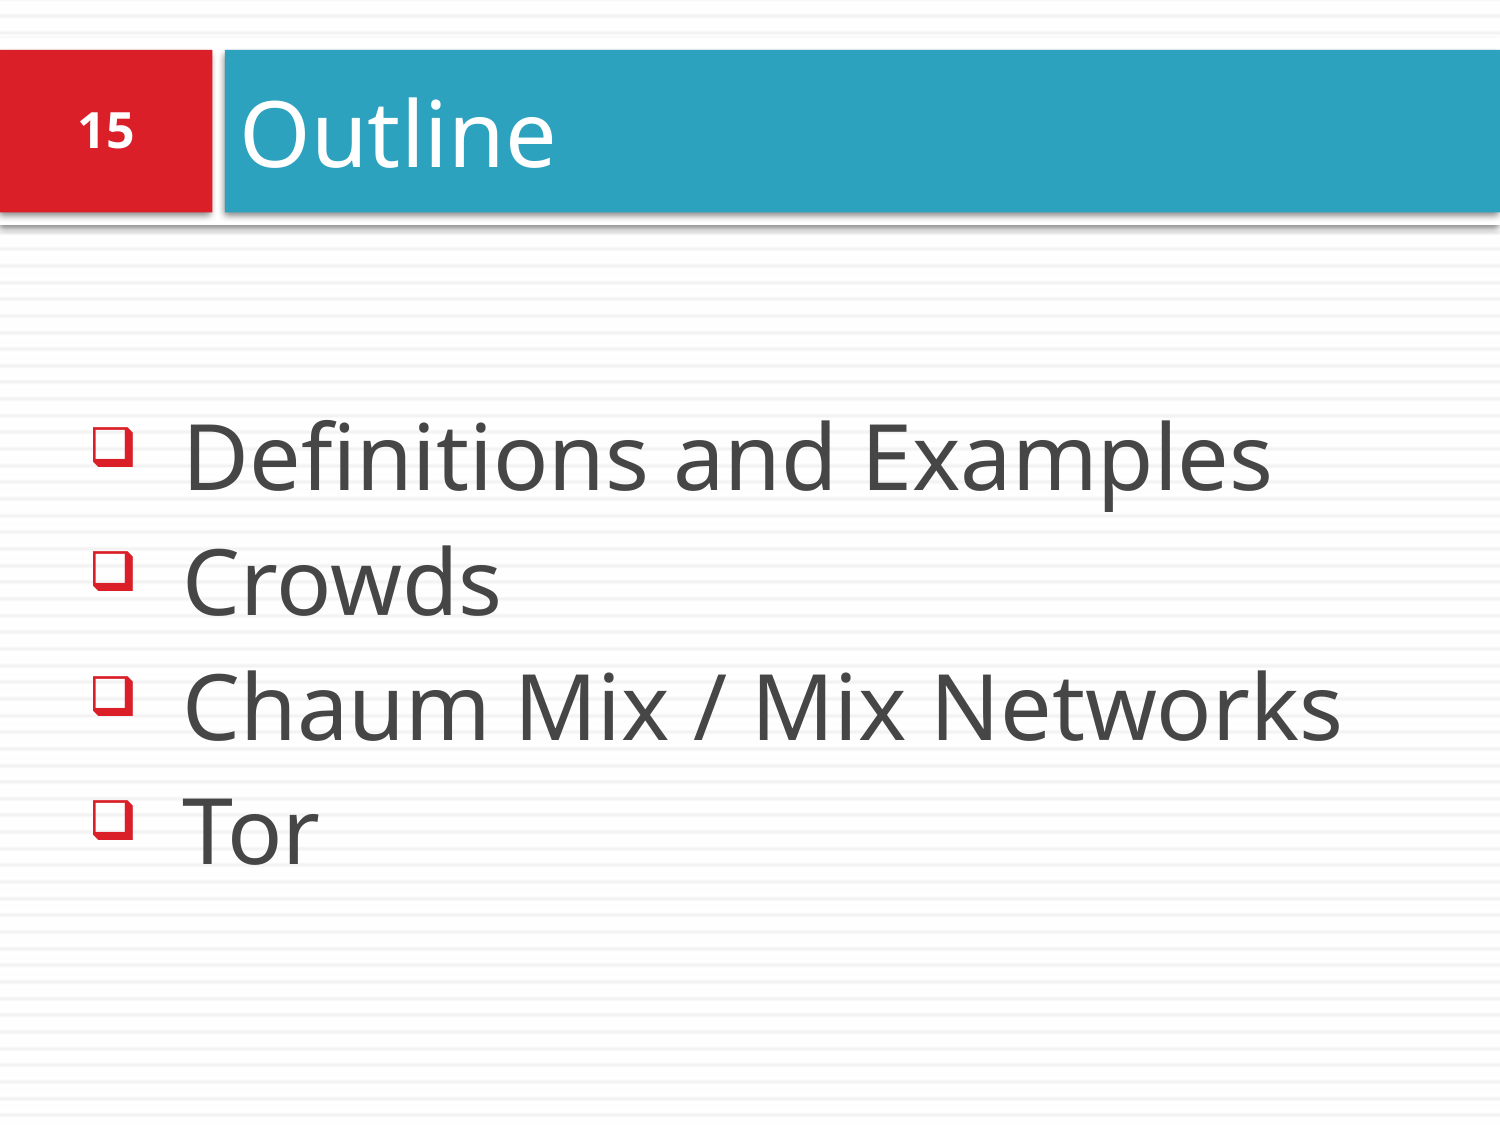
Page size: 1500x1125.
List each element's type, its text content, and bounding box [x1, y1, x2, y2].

list Definitions and Examples Crowds Chaum Mix / Mix Networks Tor [73, 391, 1442, 1017]
title Outline [225, 50, 1475, 213]
slide_number 15 [0, 75, 213, 191]
